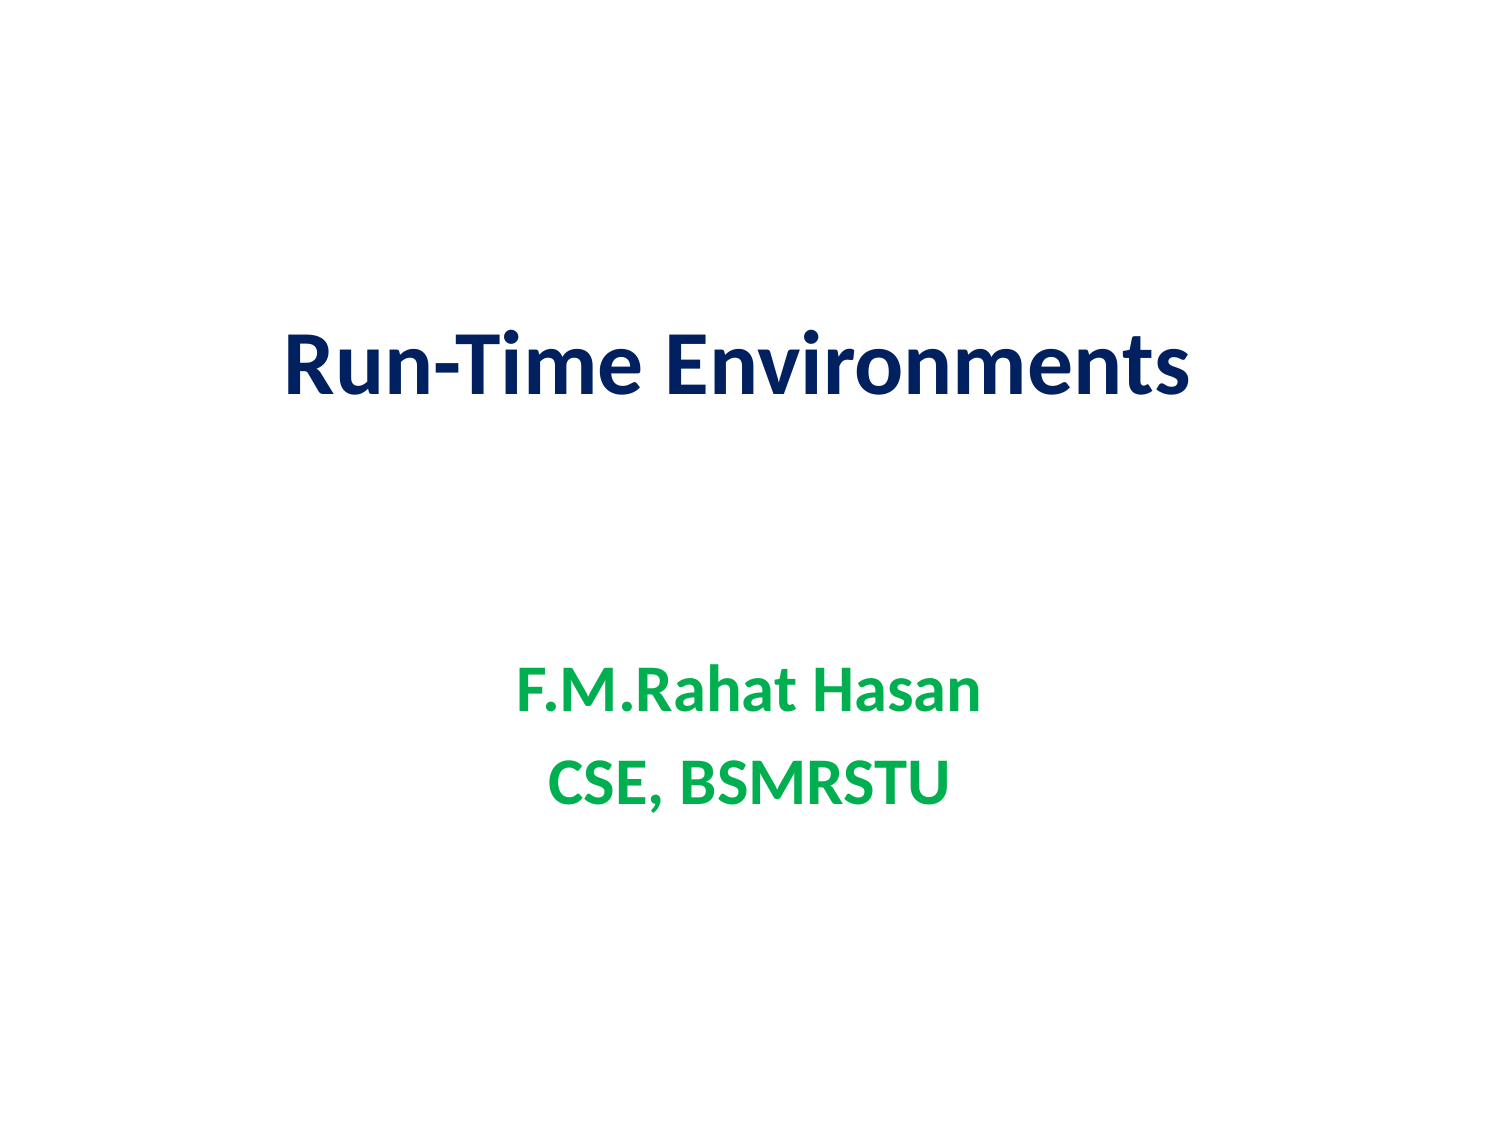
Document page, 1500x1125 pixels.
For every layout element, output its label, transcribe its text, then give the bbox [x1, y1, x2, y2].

subtitle F.M.Rahat Hasan CSE, BSMRSTU [225, 637, 1275, 925]
title Run-Time Environments [99, 237, 1375, 479]
